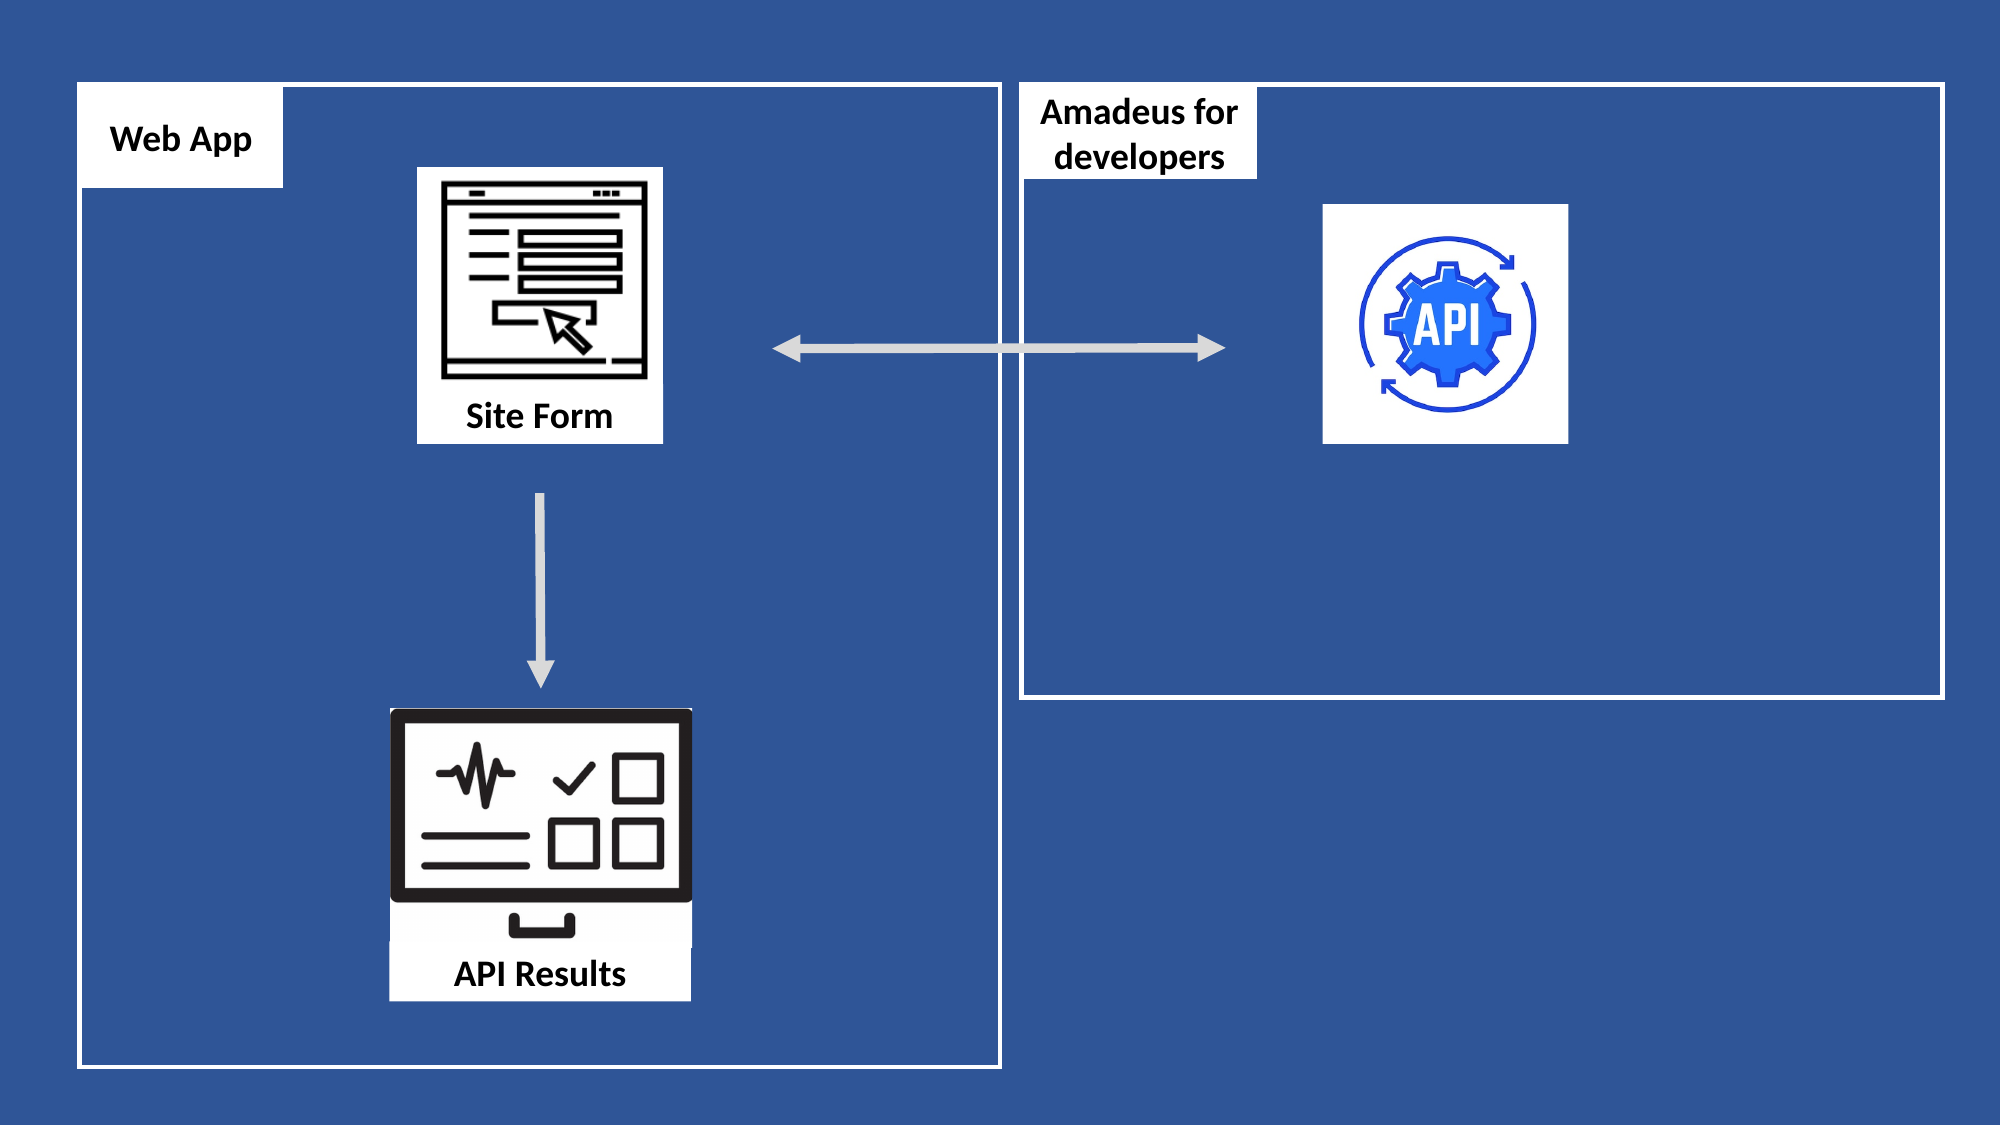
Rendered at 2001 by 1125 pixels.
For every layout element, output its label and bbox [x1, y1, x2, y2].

text_box [79, 84, 1000, 1067]
text_box [388, 708, 693, 1002]
text_box [1021, 84, 1943, 698]
text_box [417, 167, 664, 445]
